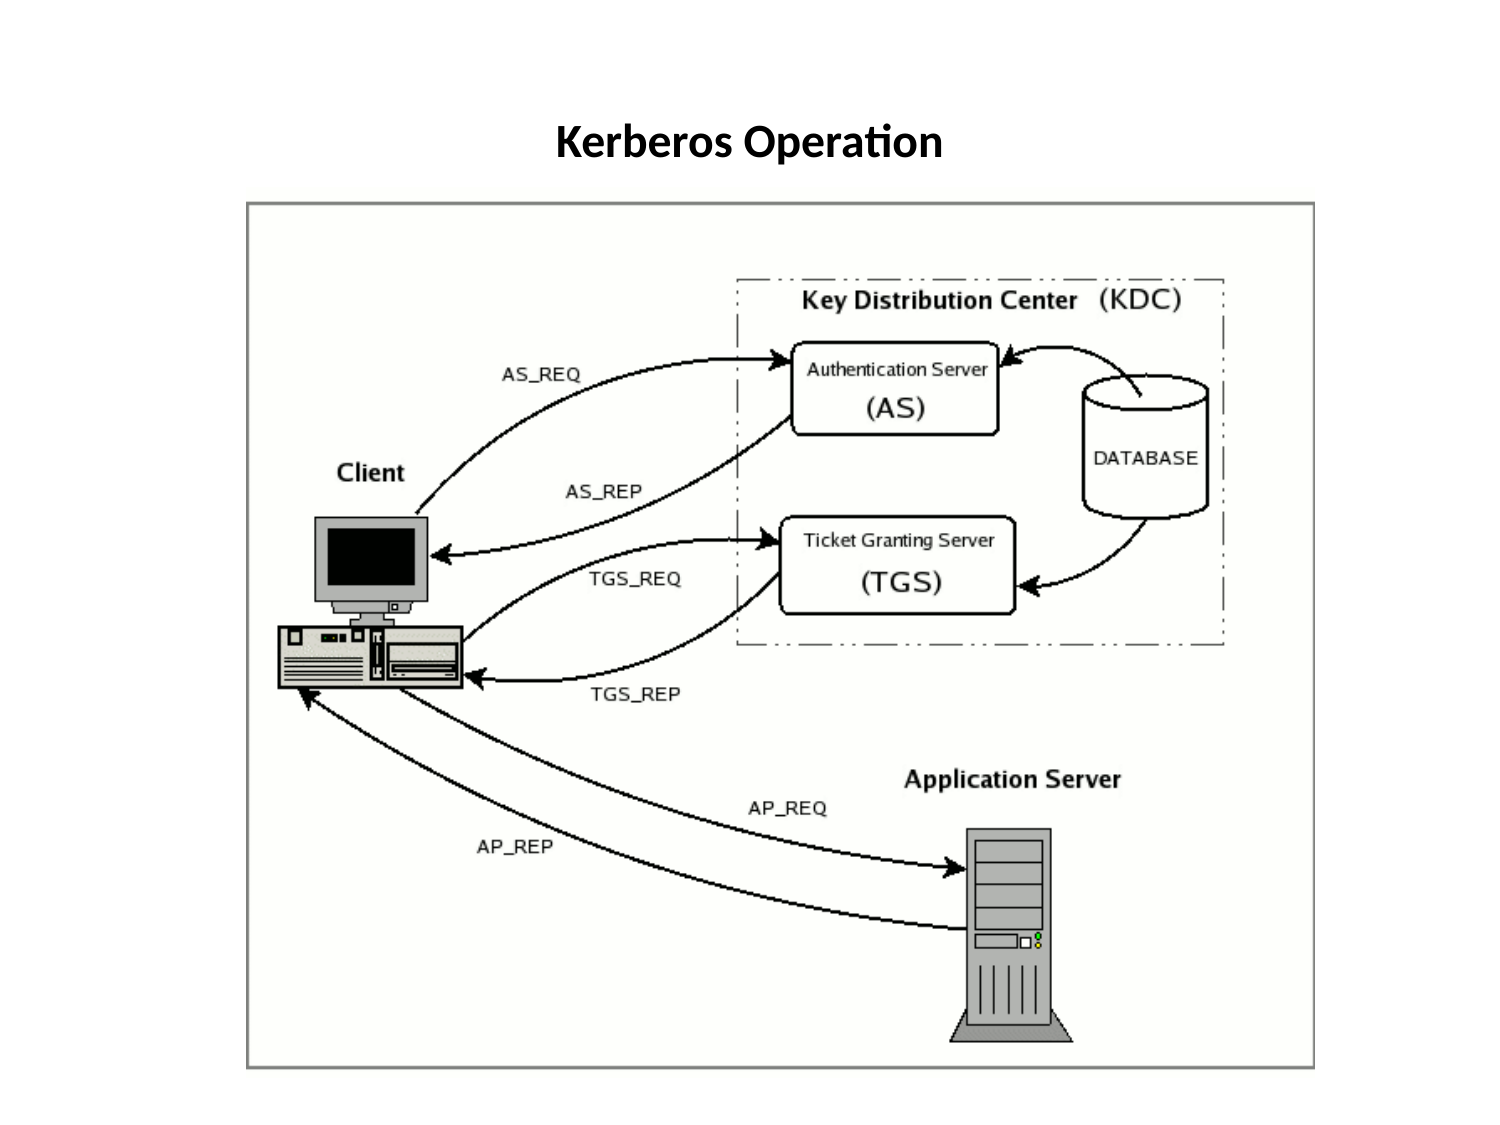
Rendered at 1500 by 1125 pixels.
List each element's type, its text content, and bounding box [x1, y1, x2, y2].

picture [245, 187, 1315, 1079]
title Kerberos Operation [75, 45, 1425, 233]
